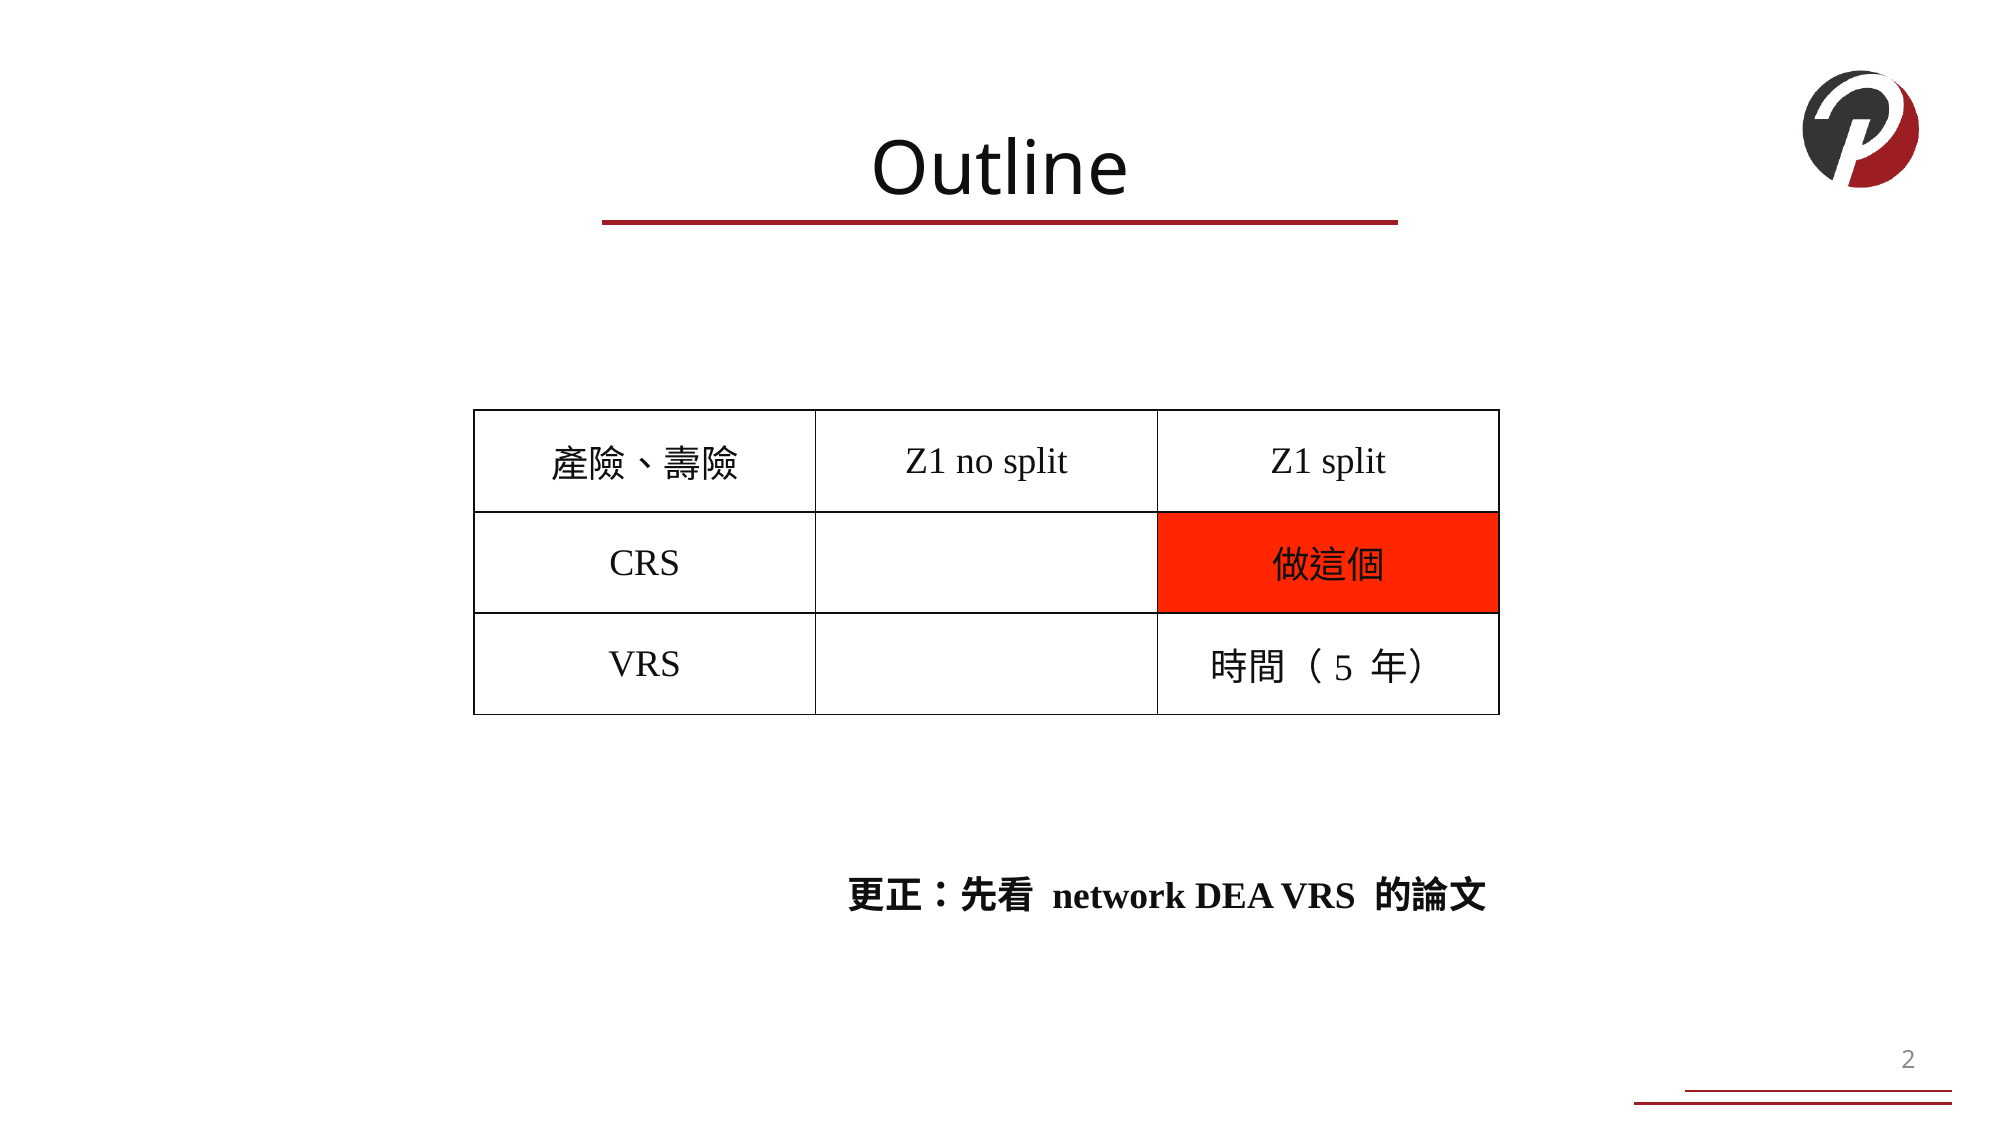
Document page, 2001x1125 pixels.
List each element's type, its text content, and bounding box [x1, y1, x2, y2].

table_cell 做這個 [1158, 513, 1498, 612]
table_cell [816, 513, 1157, 612]
table_header Z1 split [1158, 411, 1498, 511]
table_header 產險、壽險 [475, 411, 815, 511]
text_box 更正：先看 network DEA VRS 的論文 [832, 863, 1502, 924]
table_header Z1 no split [816, 411, 1157, 511]
picture [1772, 55, 1931, 200]
table_cell 時間（5 年） [1158, 614, 1498, 714]
table_cell [816, 614, 1157, 714]
table_cell VRS [475, 614, 815, 714]
slide_number 2 [1710, 1030, 1931, 1091]
table_cell CRS [475, 513, 815, 612]
